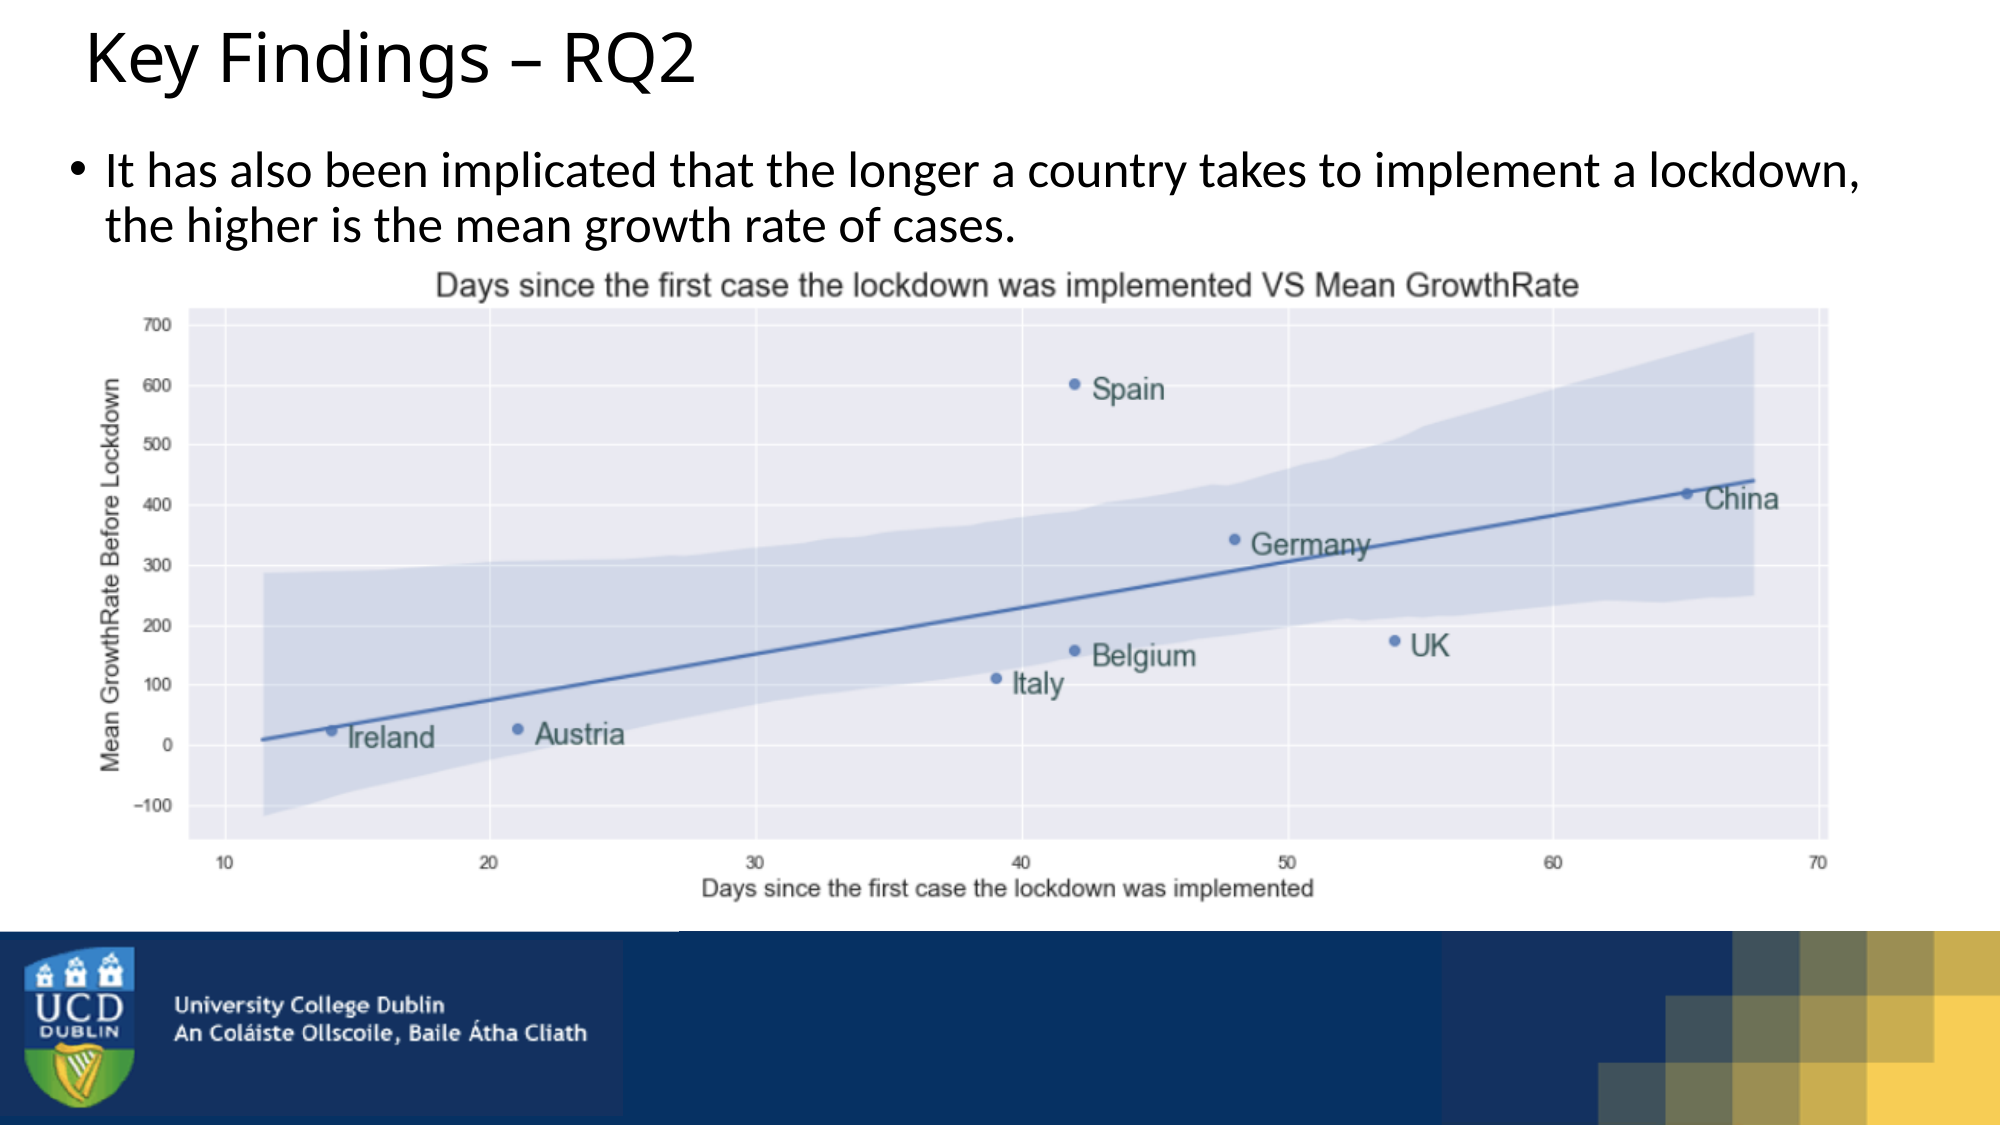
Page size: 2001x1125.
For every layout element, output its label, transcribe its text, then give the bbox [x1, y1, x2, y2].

picture [85, 261, 1866, 927]
picture [1442, 931, 2000, 1125]
title Key Findings – RQ2 [69, 14, 1931, 105]
picture [0, 940, 623, 1116]
list It has also been implicated that the longer a country takes to implement a lockdown, the higher is the mean growth rate of cases. [54, 135, 1915, 262]
